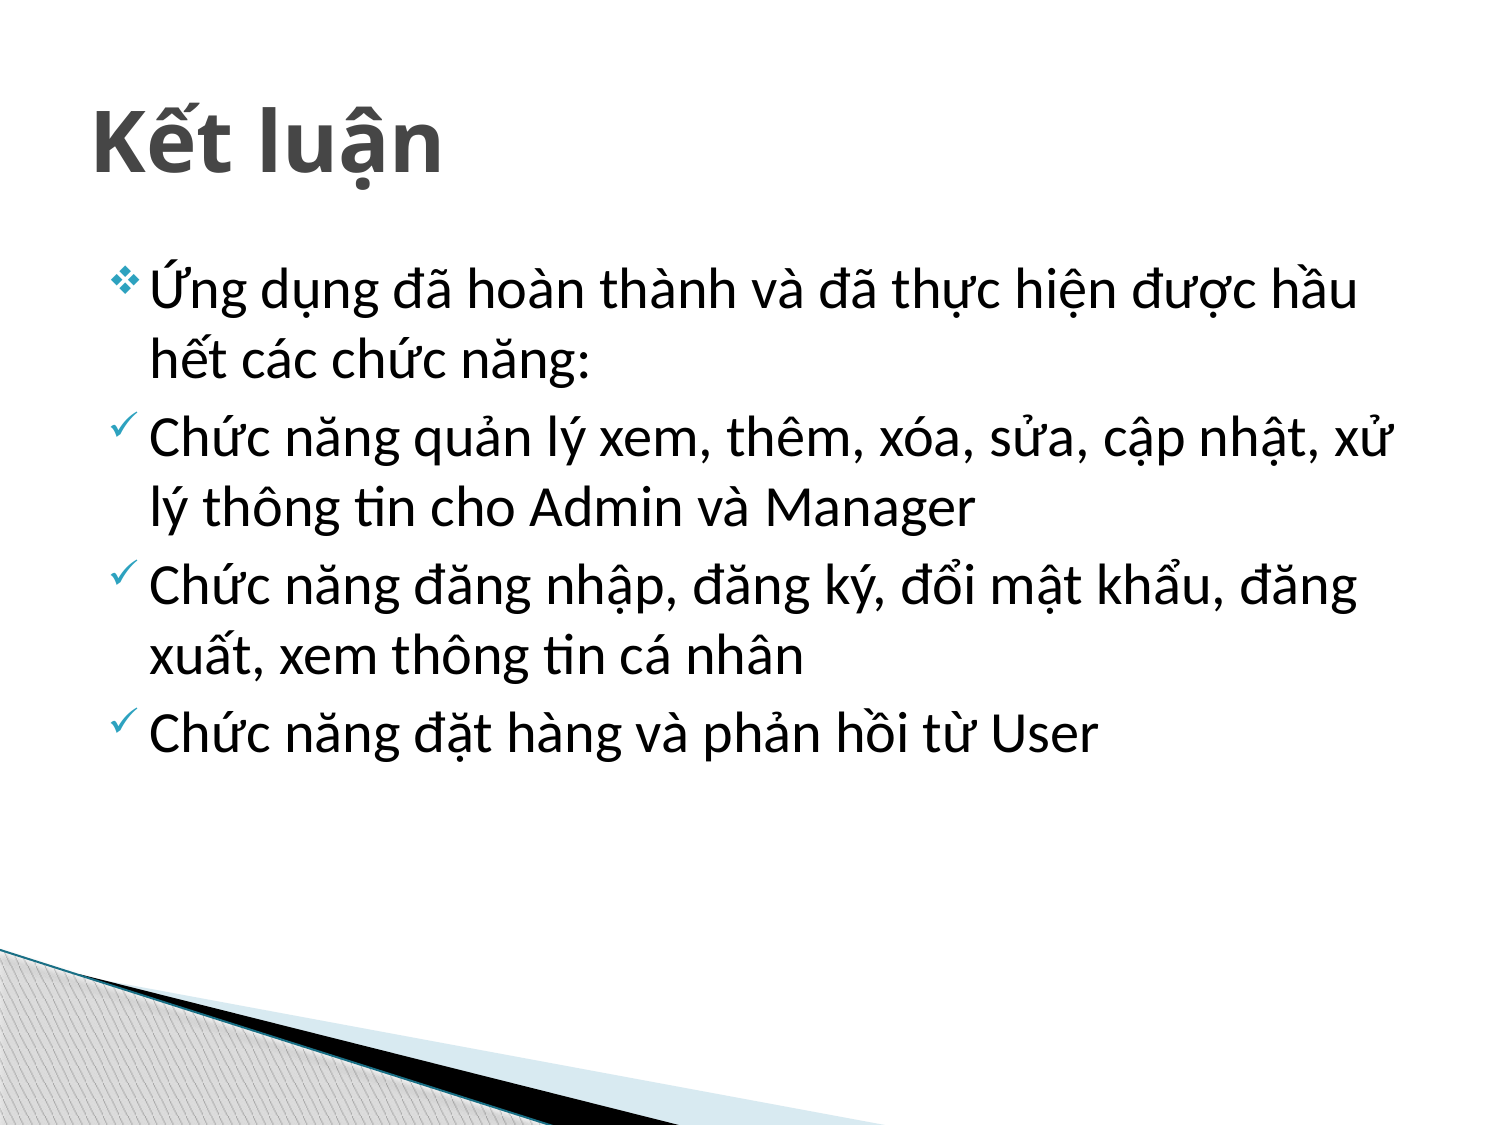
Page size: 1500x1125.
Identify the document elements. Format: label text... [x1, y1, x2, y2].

title Kết luận [75, 45, 1425, 233]
list Ứng dụng đã hoàn thành và đã thực hiện được hầu hết các chức năng: Chức năng quản lý xem, thêm, xóa, sửa, cập nhật, xử lý thông tin cho Admin và Manager Chức năng đăng nhập, đăng ký, đổi mật khẩu, đăng xuất, xem thông tin cá nhân Chức năng đặt hàng và phản hồi từ User [75, 243, 1425, 986]
